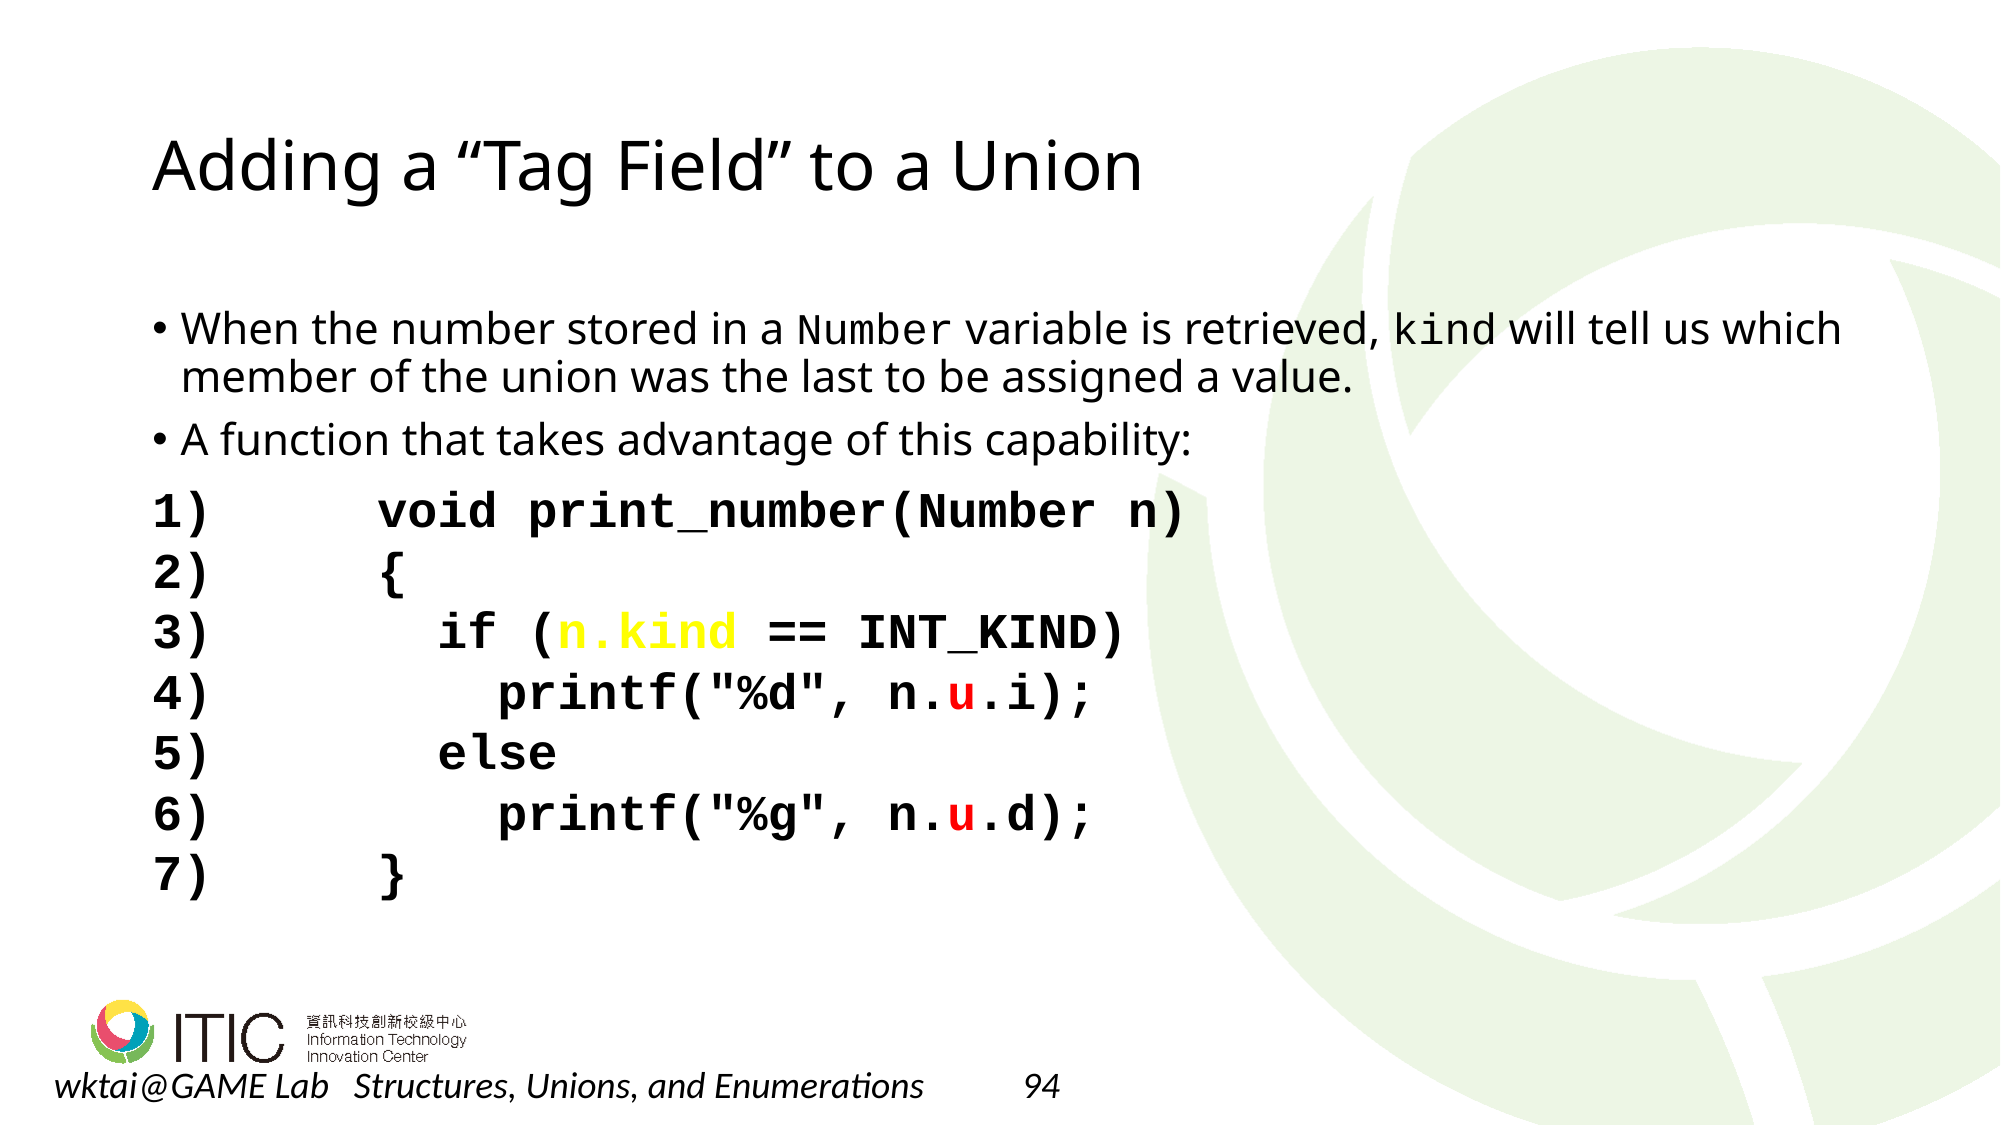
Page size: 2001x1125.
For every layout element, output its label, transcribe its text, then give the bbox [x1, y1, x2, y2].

list When the number stored in a Number variable is retrieved, kind will tell us which member of the union was the last to be assigned a value. A function that takes advantage of this capability: void print_number(Number n) { if (n.kind == INT_KIND) printf("%d", n.u.i); else printf("%g", n.u.d); } [137, 299, 1863, 1014]
title Adding a “Tag Field” to a Union [137, 59, 1863, 278]
picture [0, 0, 2001, 1125]
